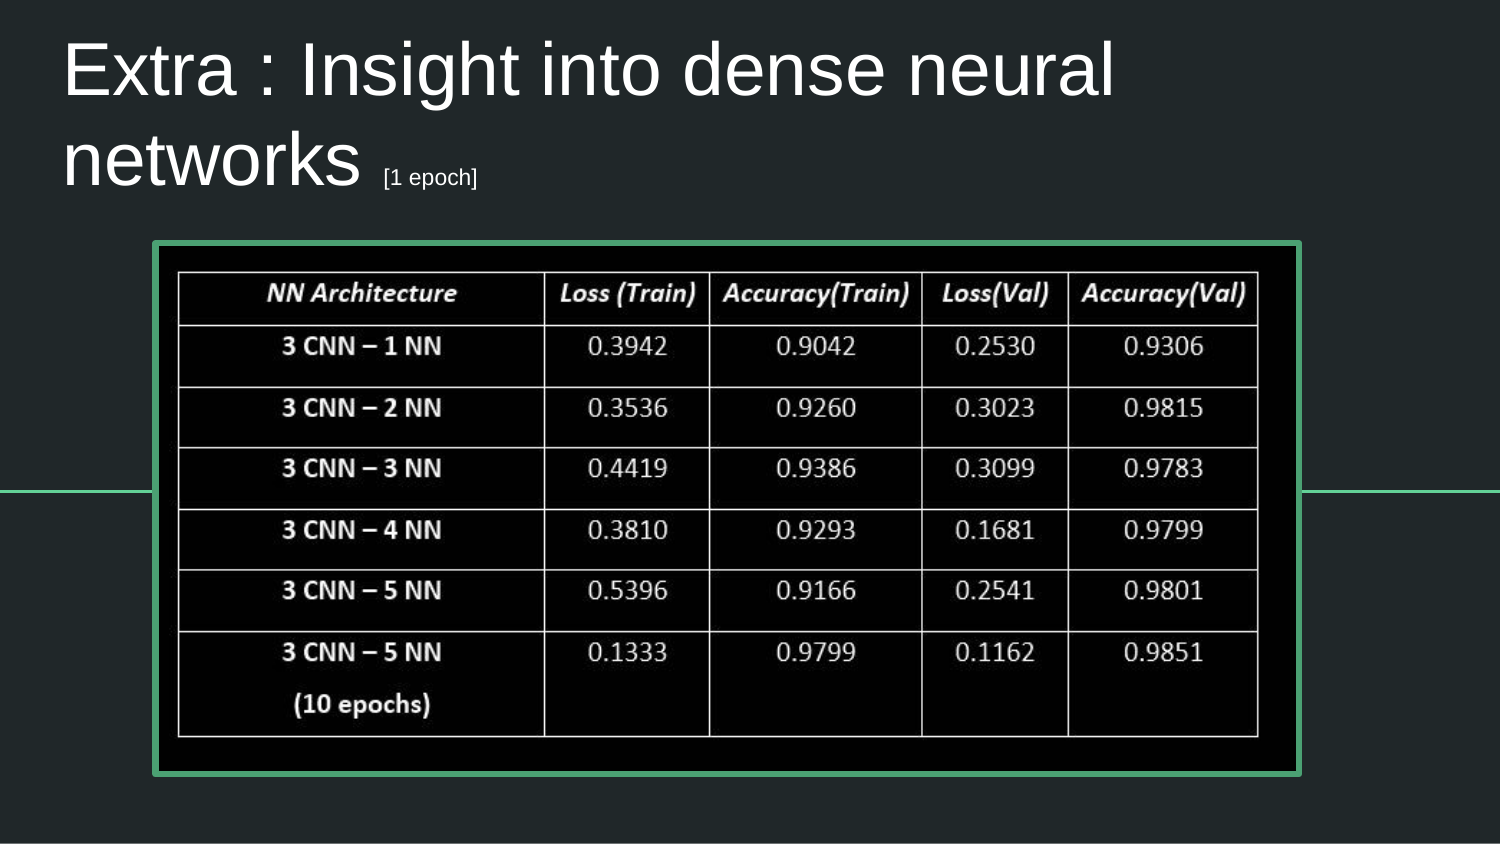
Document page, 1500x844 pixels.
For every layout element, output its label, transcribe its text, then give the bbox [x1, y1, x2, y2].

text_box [155, 242, 1300, 775]
title Extra : Insight into dense neural networks [1 epoch] [60, 19, 1382, 201]
